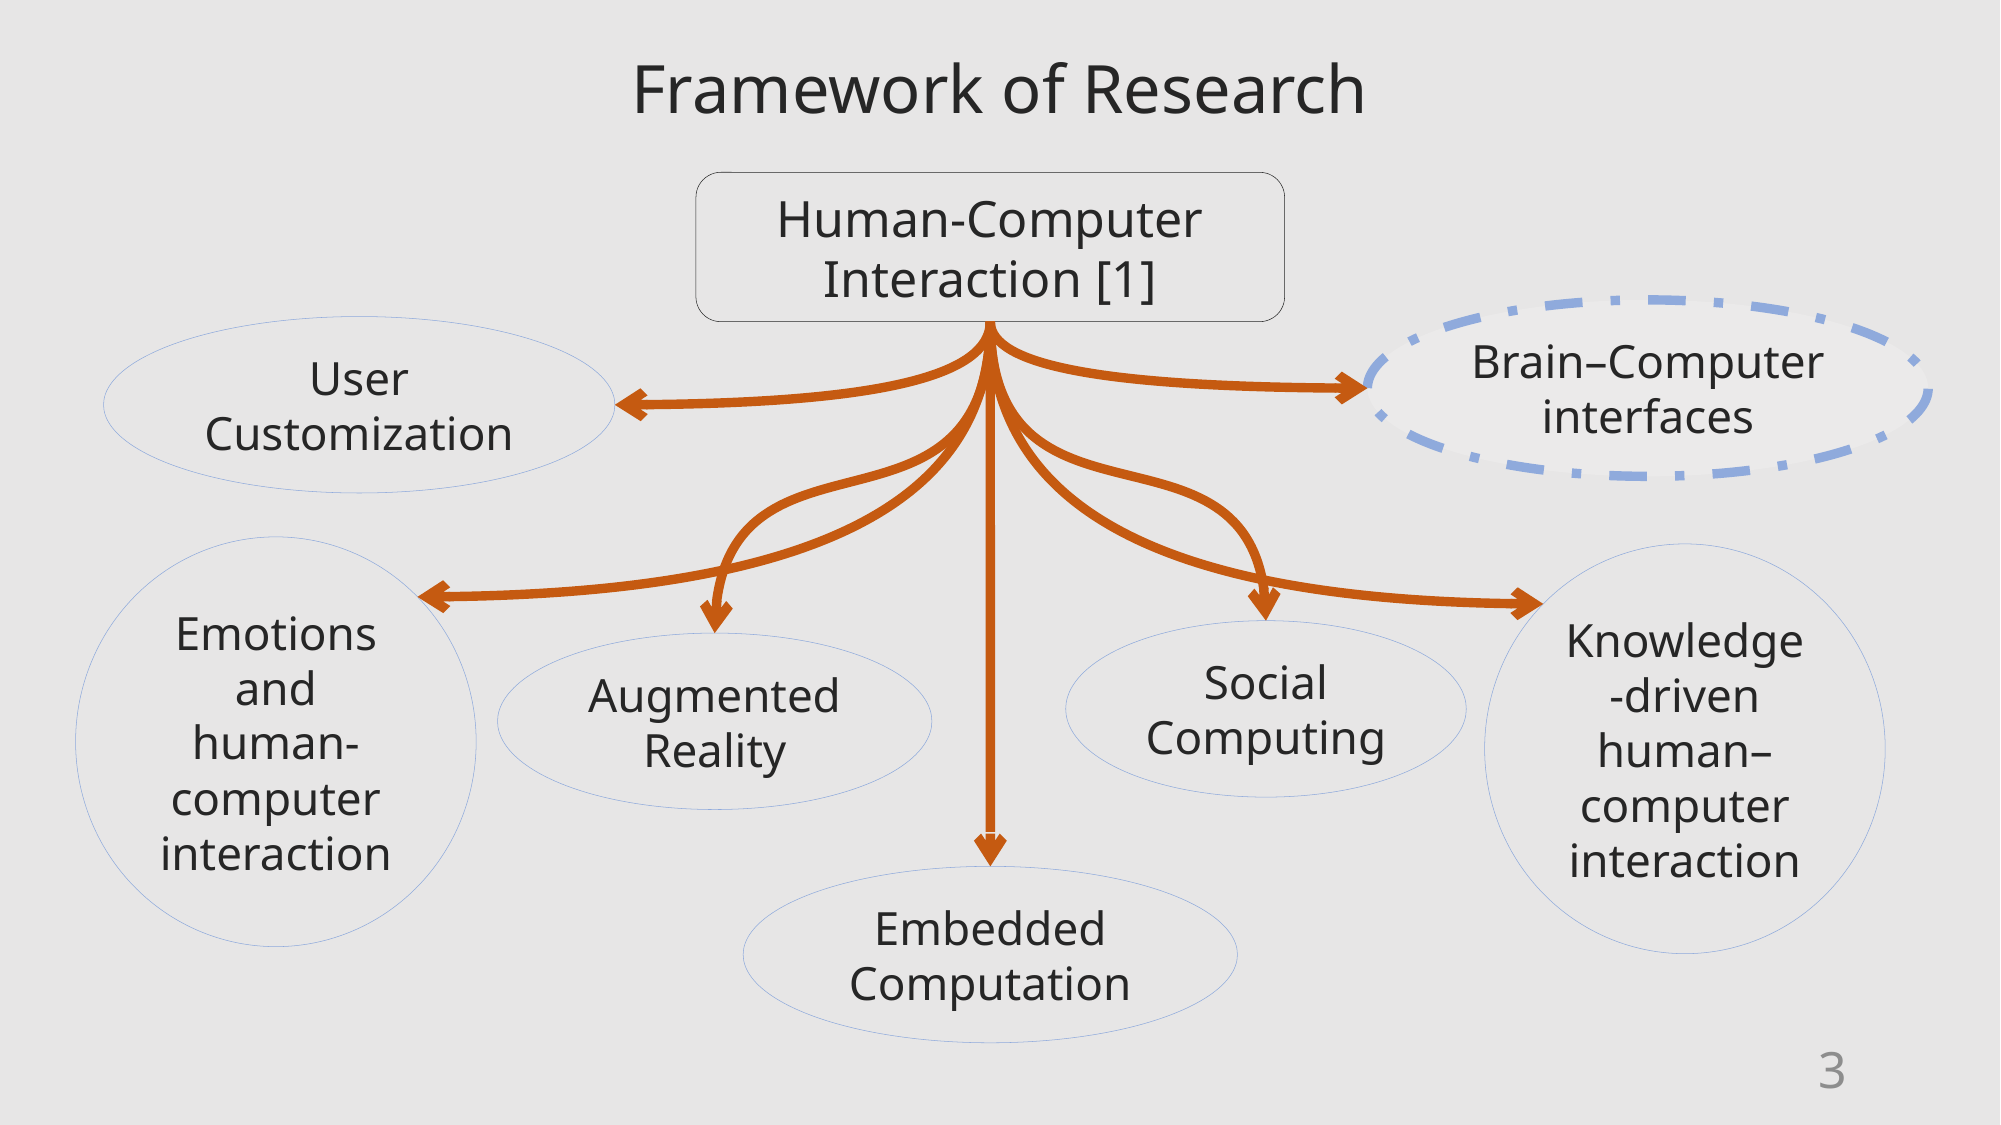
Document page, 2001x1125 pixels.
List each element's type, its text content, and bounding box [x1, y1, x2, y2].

text_box Brain–Computer interfaces [1408, 299, 1929, 477]
title Framework of Research [137, 36, 1863, 148]
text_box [1126, 187, 1408, 741]
text_box Emotions and human-computer interaction [75, 536, 477, 947]
text_box Human-Computer Interaction [1] [1212, 172, 1283, 187]
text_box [979, 334, 1126, 610]
text_box Human-Computer Interaction [1] [836, 172, 1146, 322]
text_box Social Computing [1065, 645, 1467, 798]
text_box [1146, 167, 1212, 545]
text_box User Customization [103, 316, 572, 493]
text_box Embedded Computation [743, 866, 1238, 1043]
slide_number 3 [1412, 1042, 1863, 1103]
text_box Augmented Reality [497, 648, 932, 810]
text_box Knowledge-driven human–computer interaction [1484, 543, 1886, 954]
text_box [572, 167, 836, 741]
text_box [697, 340, 1008, 616]
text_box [761, 176, 844, 552]
